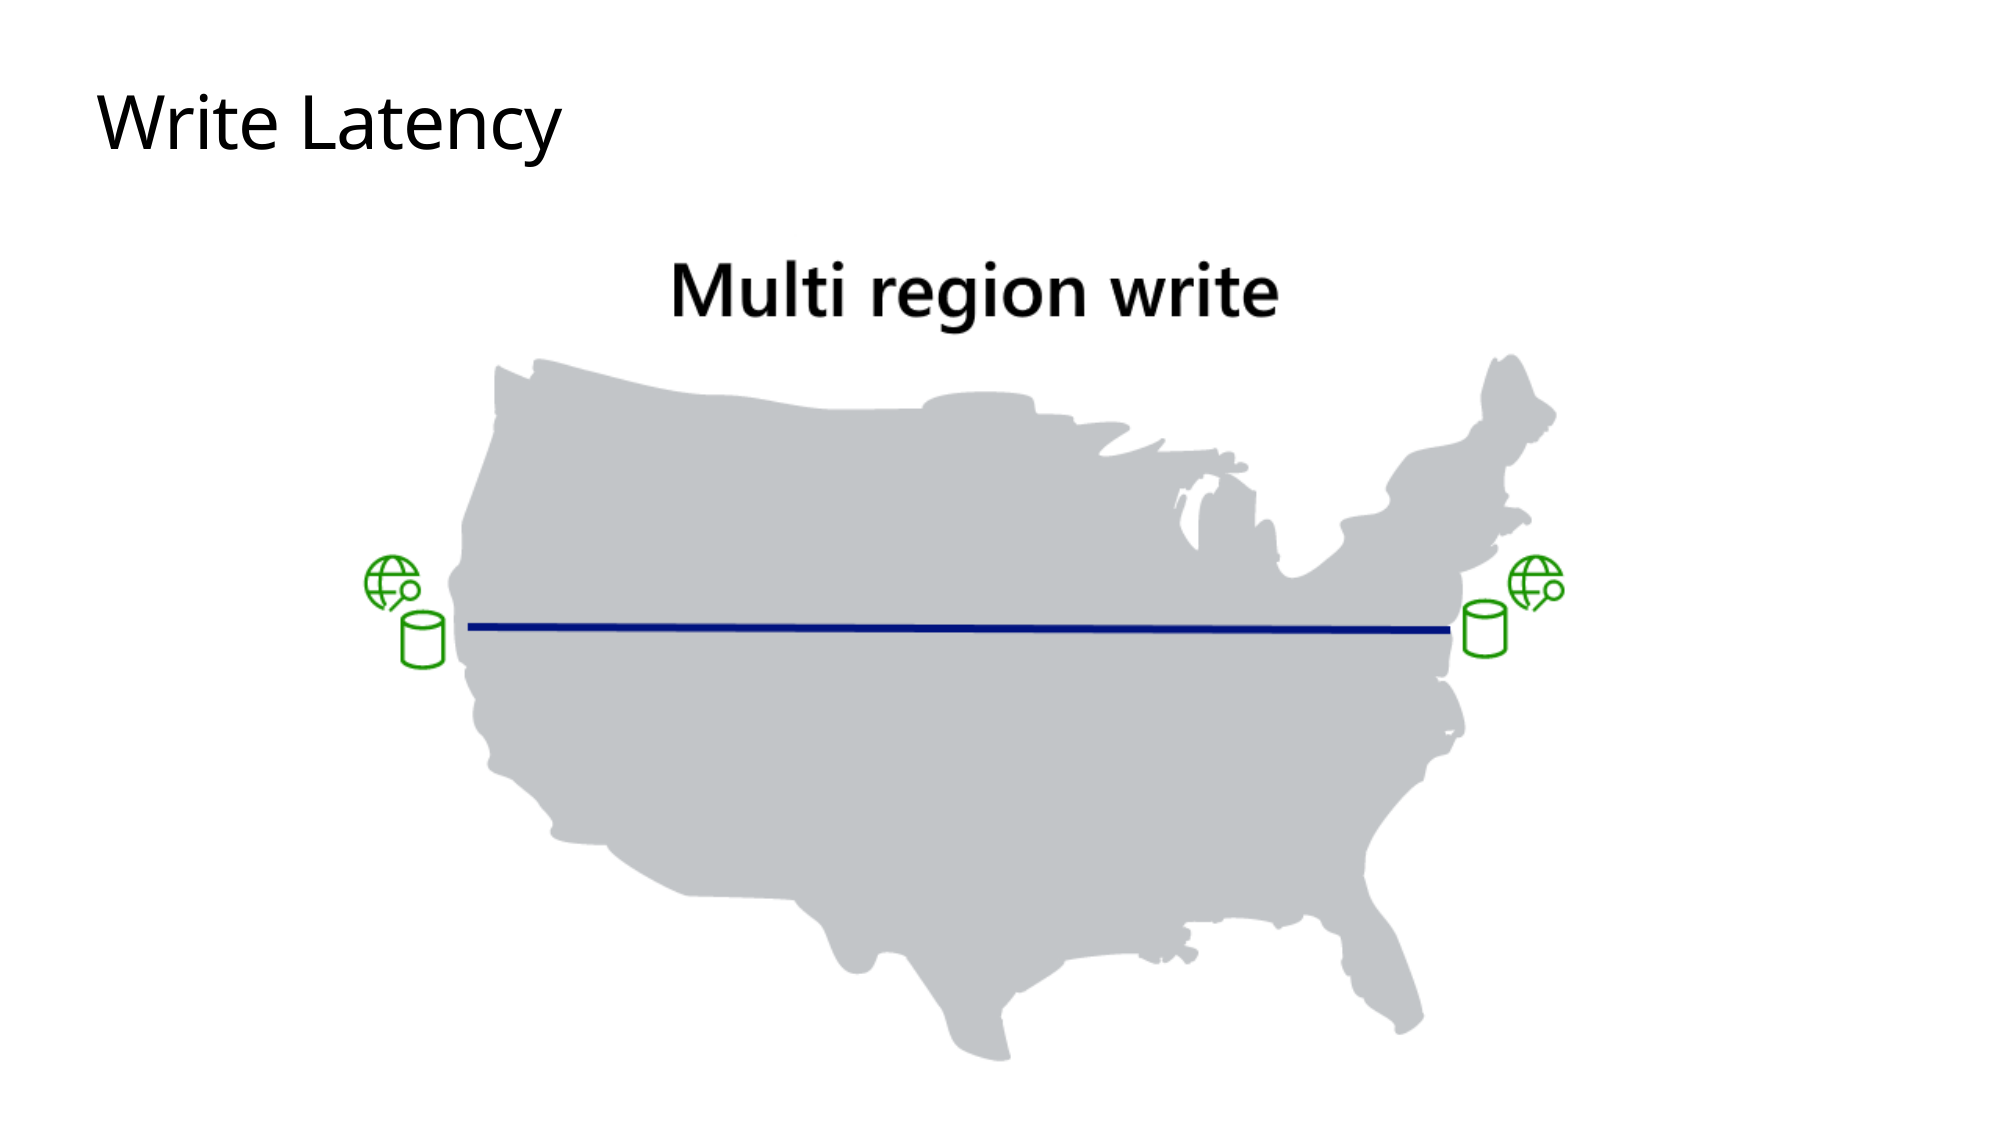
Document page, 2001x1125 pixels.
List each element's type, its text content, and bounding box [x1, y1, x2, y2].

picture [296, 221, 1704, 1082]
title Write Latency [96, 75, 1904, 166]
